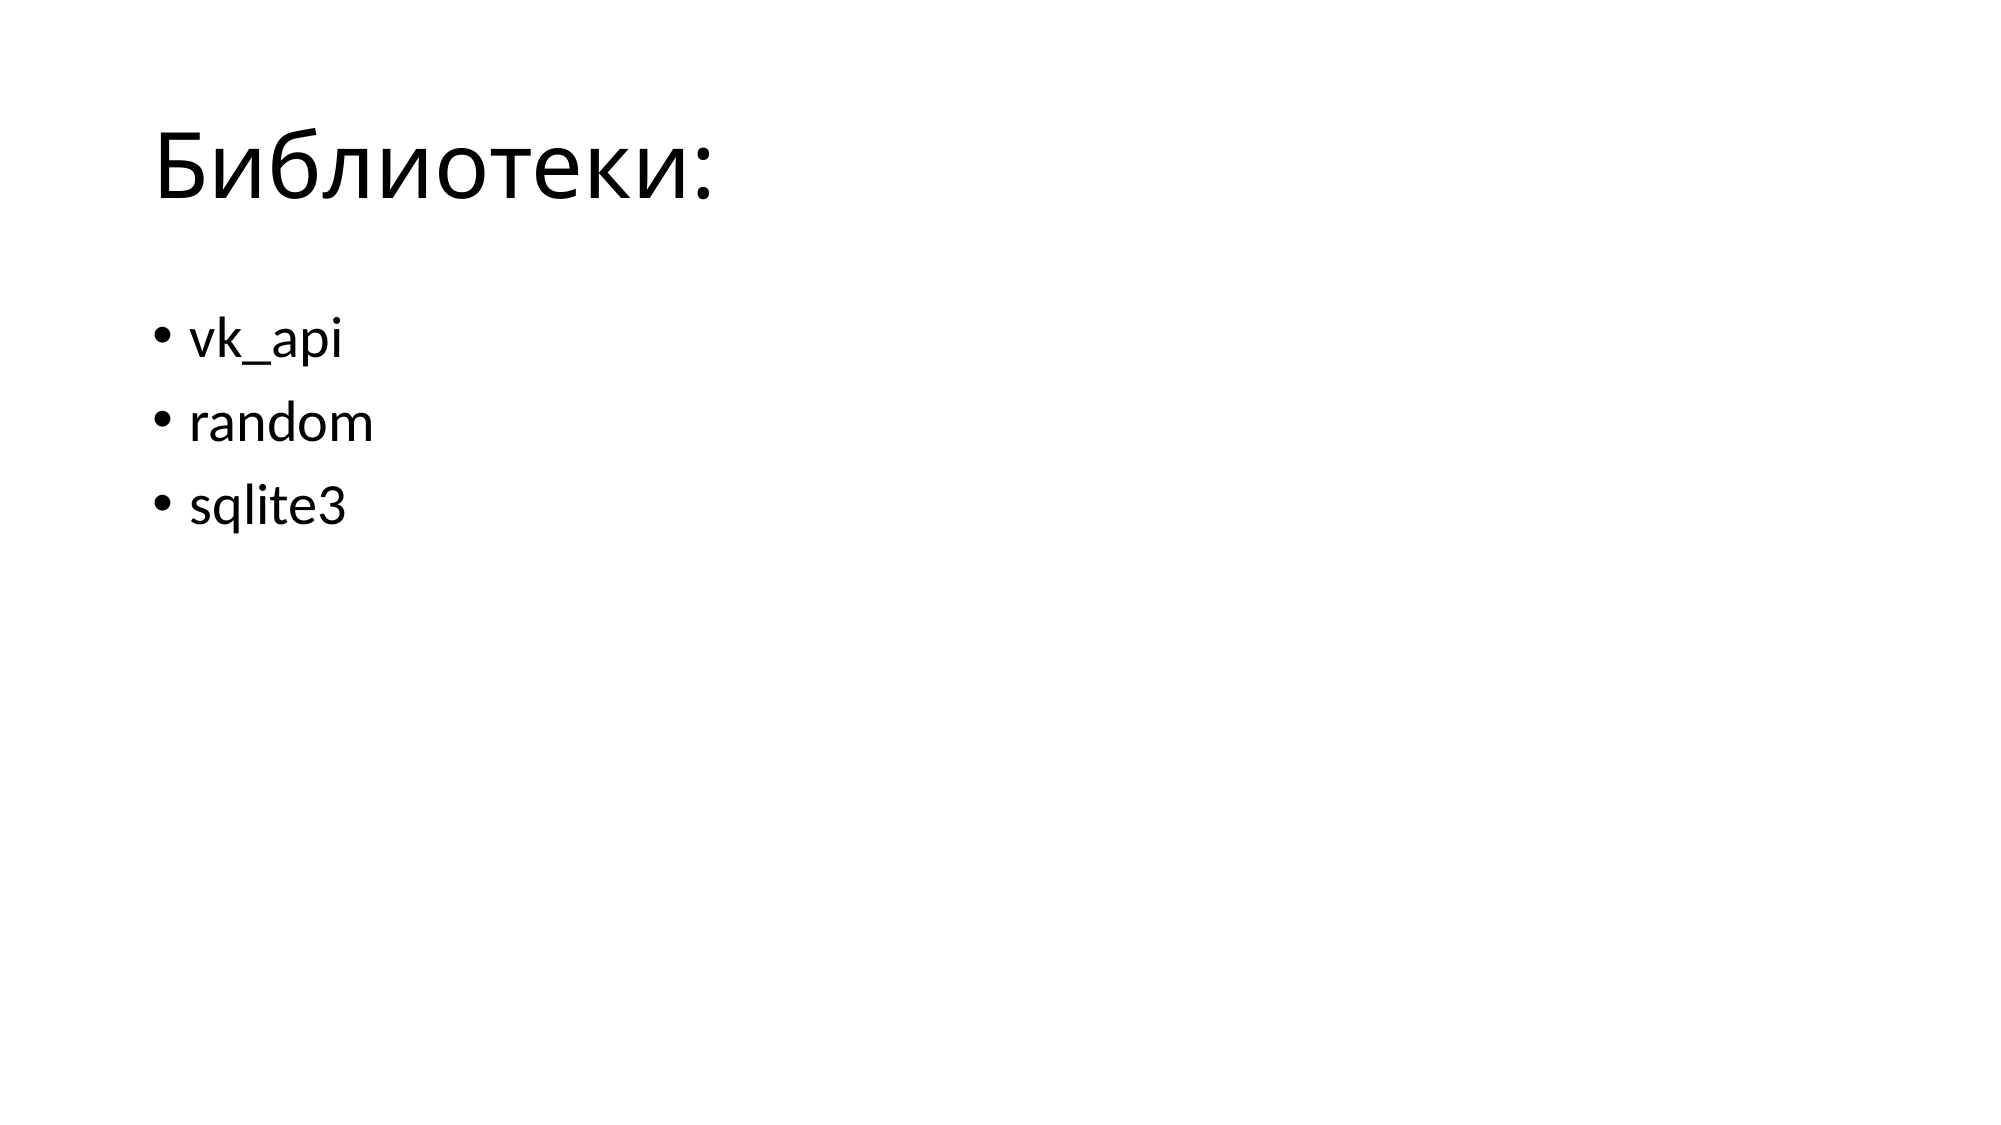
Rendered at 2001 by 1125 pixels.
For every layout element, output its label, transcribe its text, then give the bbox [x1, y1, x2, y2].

list vk_api random sqlite3 [137, 299, 1863, 1014]
title Библиотеки: [137, 59, 1863, 278]
